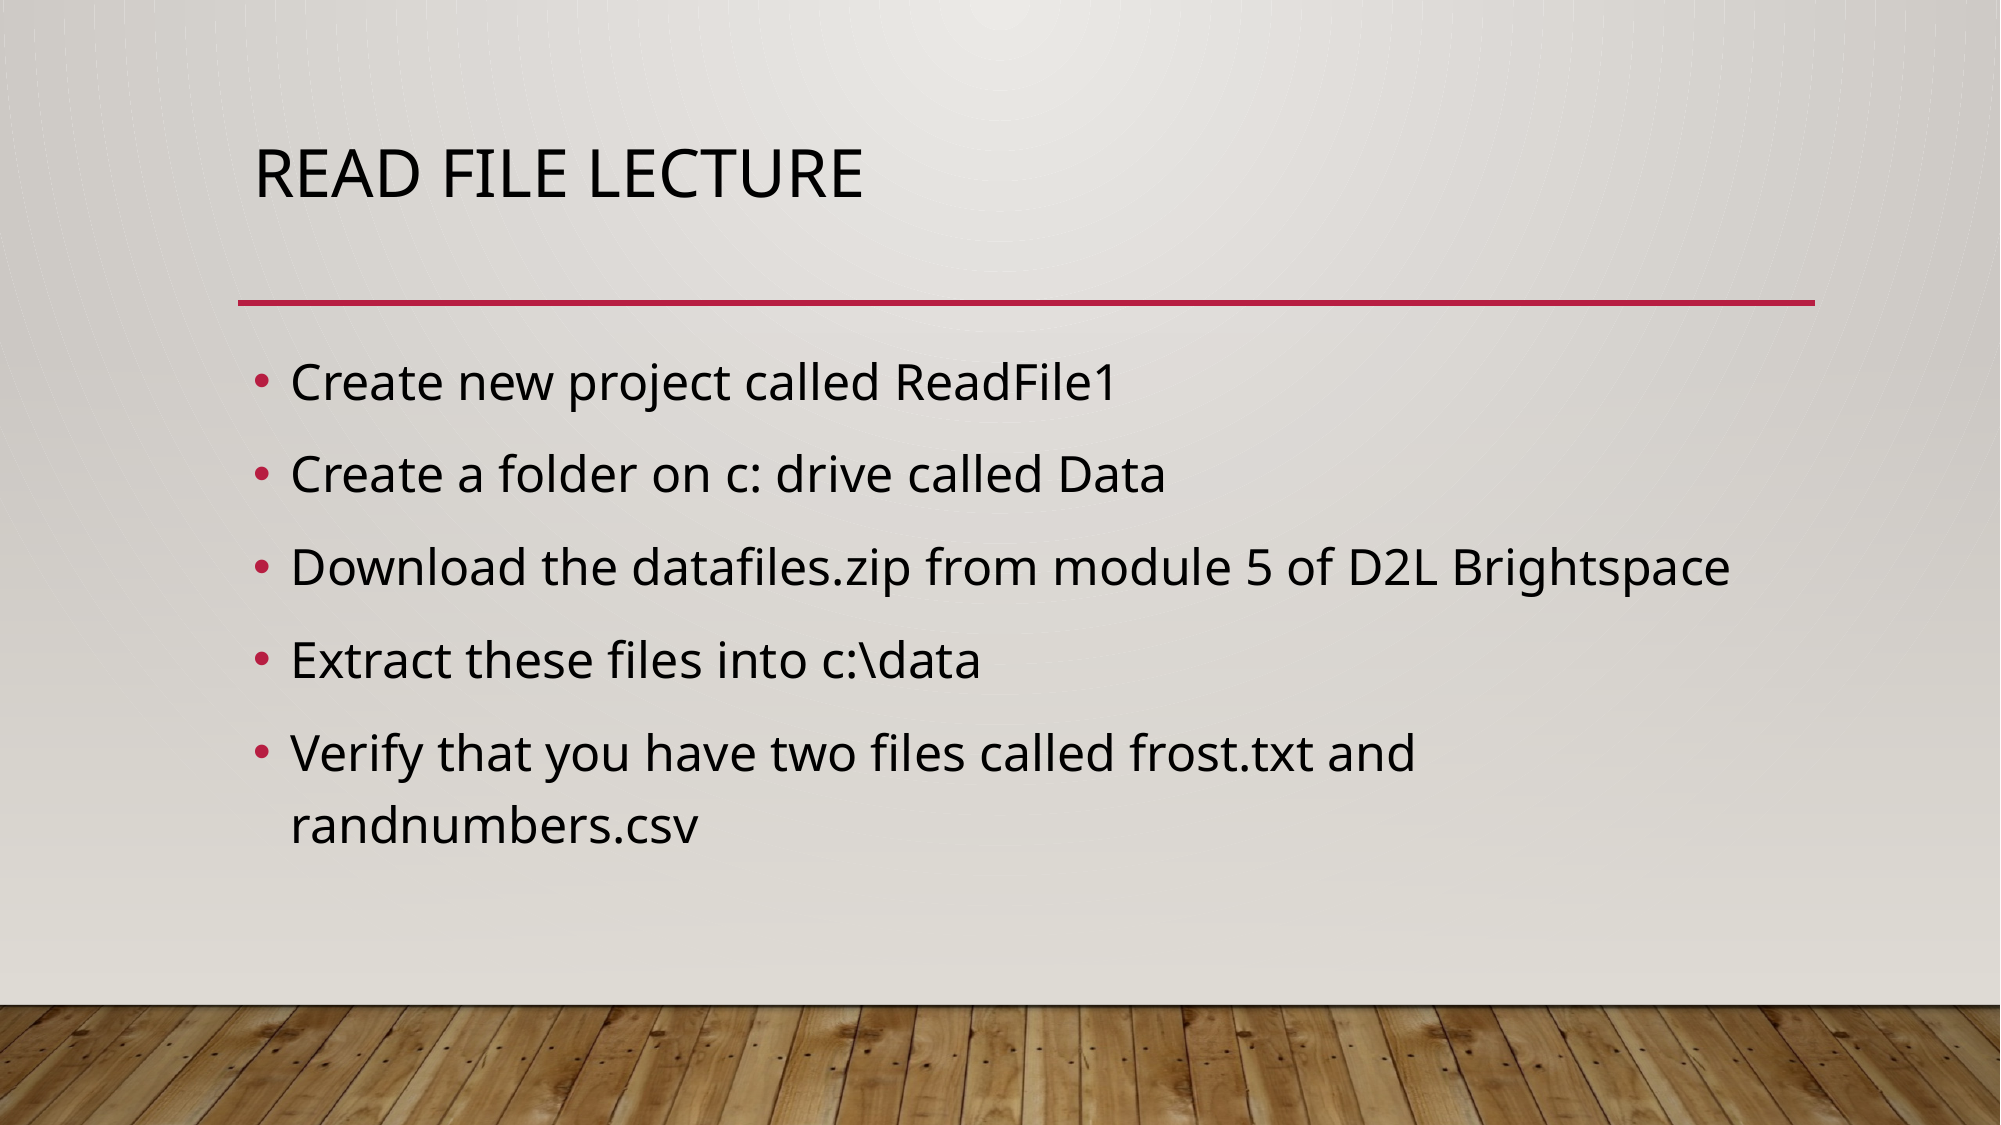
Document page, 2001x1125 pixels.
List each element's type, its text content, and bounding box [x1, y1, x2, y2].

list Create new project called ReadFile1 Create a folder on c: drive called Data Download the datafiles.zip from module 5 of D2L Brightspace Extract these files into c:\data Verify that you have two files called frost.txt and randnumbers.csv [238, 330, 1814, 897]
title Read File Lecture [238, 131, 1814, 305]
picture [0, 1005, 2000, 1125]
